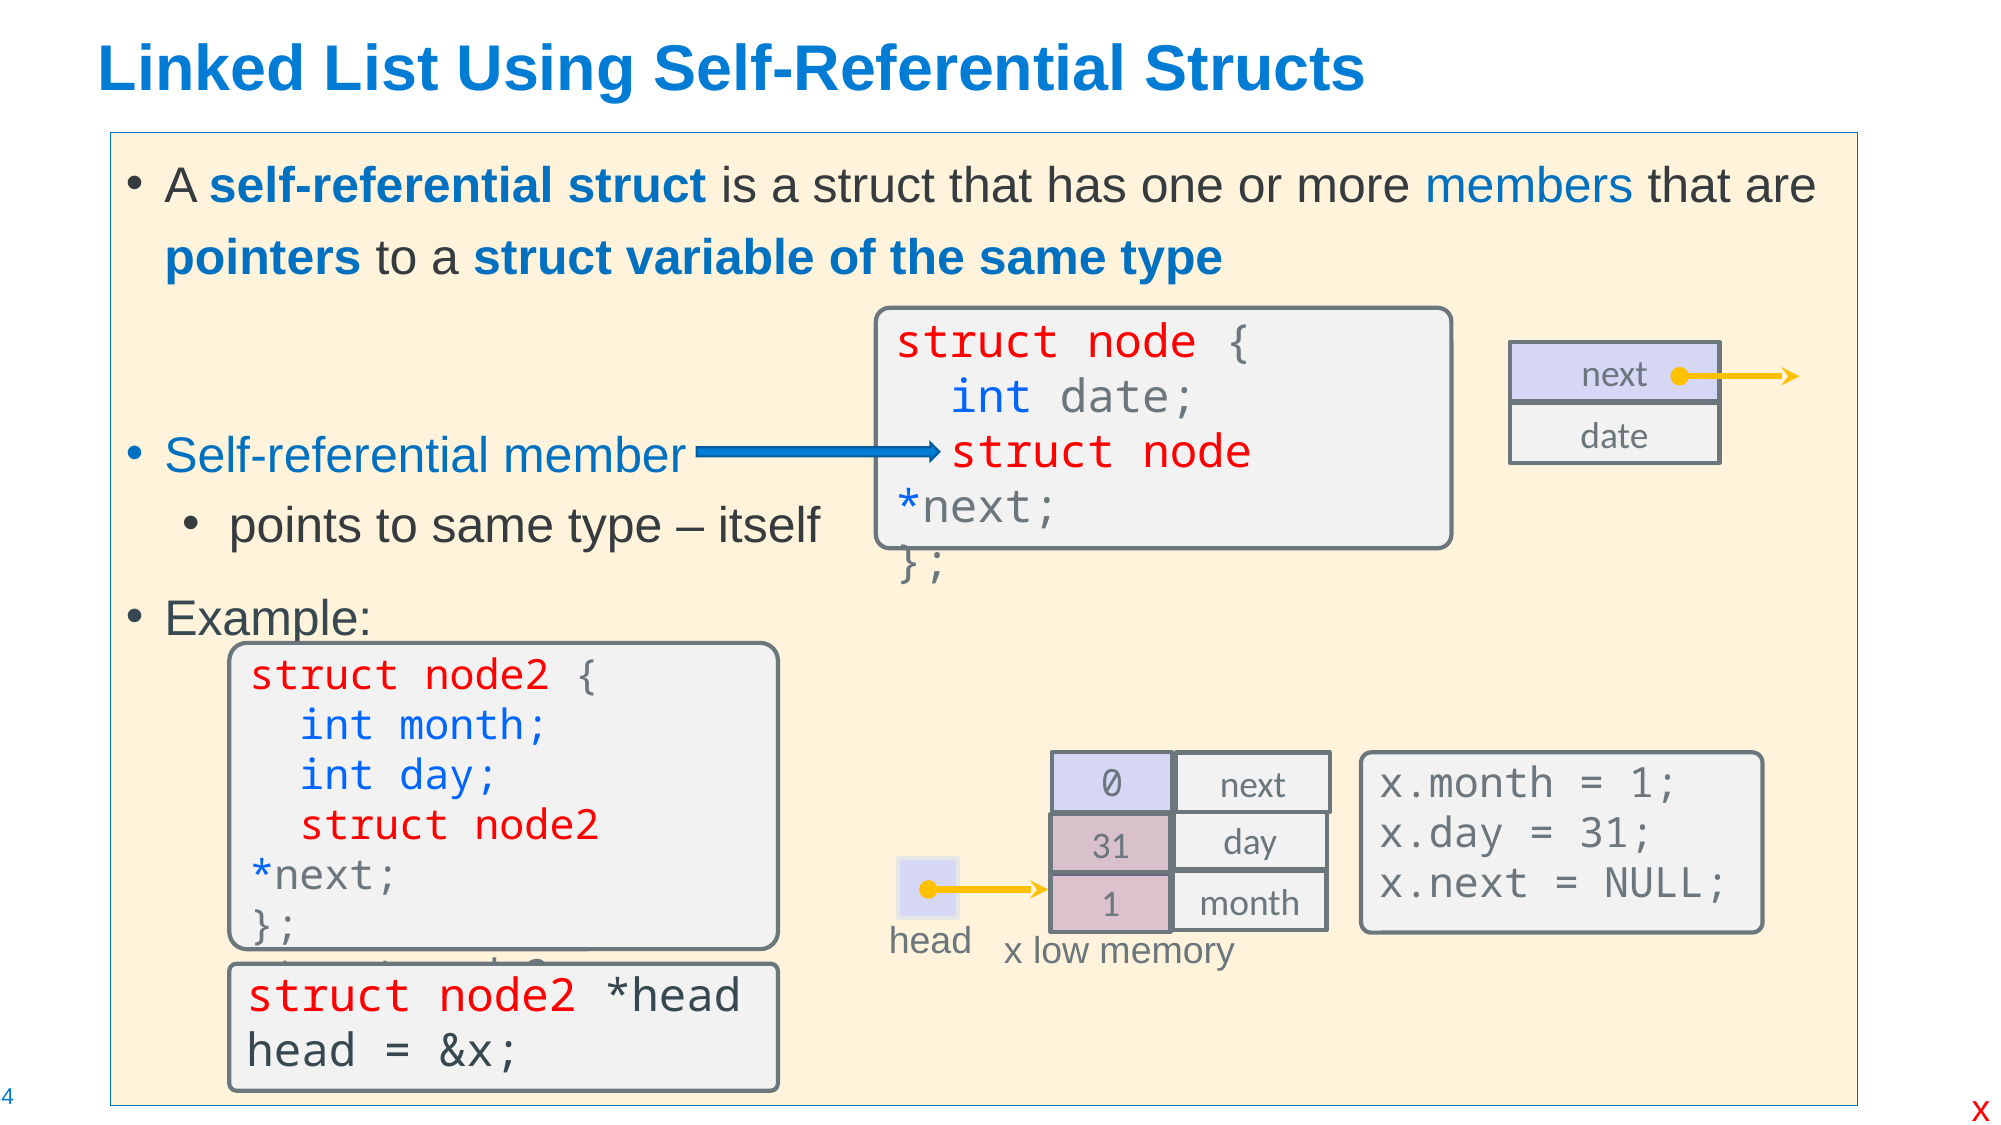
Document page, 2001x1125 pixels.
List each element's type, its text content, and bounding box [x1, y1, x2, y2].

title Linked List Using Self-Referential Structs [82, 19, 1808, 113]
text_box struct node { int date; struct node *next; }; [875, 307, 1452, 549]
list A self-referential struct is a struct that has one or more members that are pointers to a struct variable of the same type Self-referential member points to same type – itself Example: [110, 132, 1858, 1106]
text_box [873, 751, 1330, 980]
text_box struct node2 *head head = &x; [229, 963, 778, 1091]
text_box x [1956, 1076, 2000, 1125]
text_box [1509, 341, 1800, 464]
text_box struct node2 { int month; int day; struct node2 *next; }; struct node2 x; [229, 642, 778, 950]
text_box x.month = 1; x.day = 31; x.next = NULL; [1361, 752, 1763, 933]
text_box [695, 440, 941, 464]
